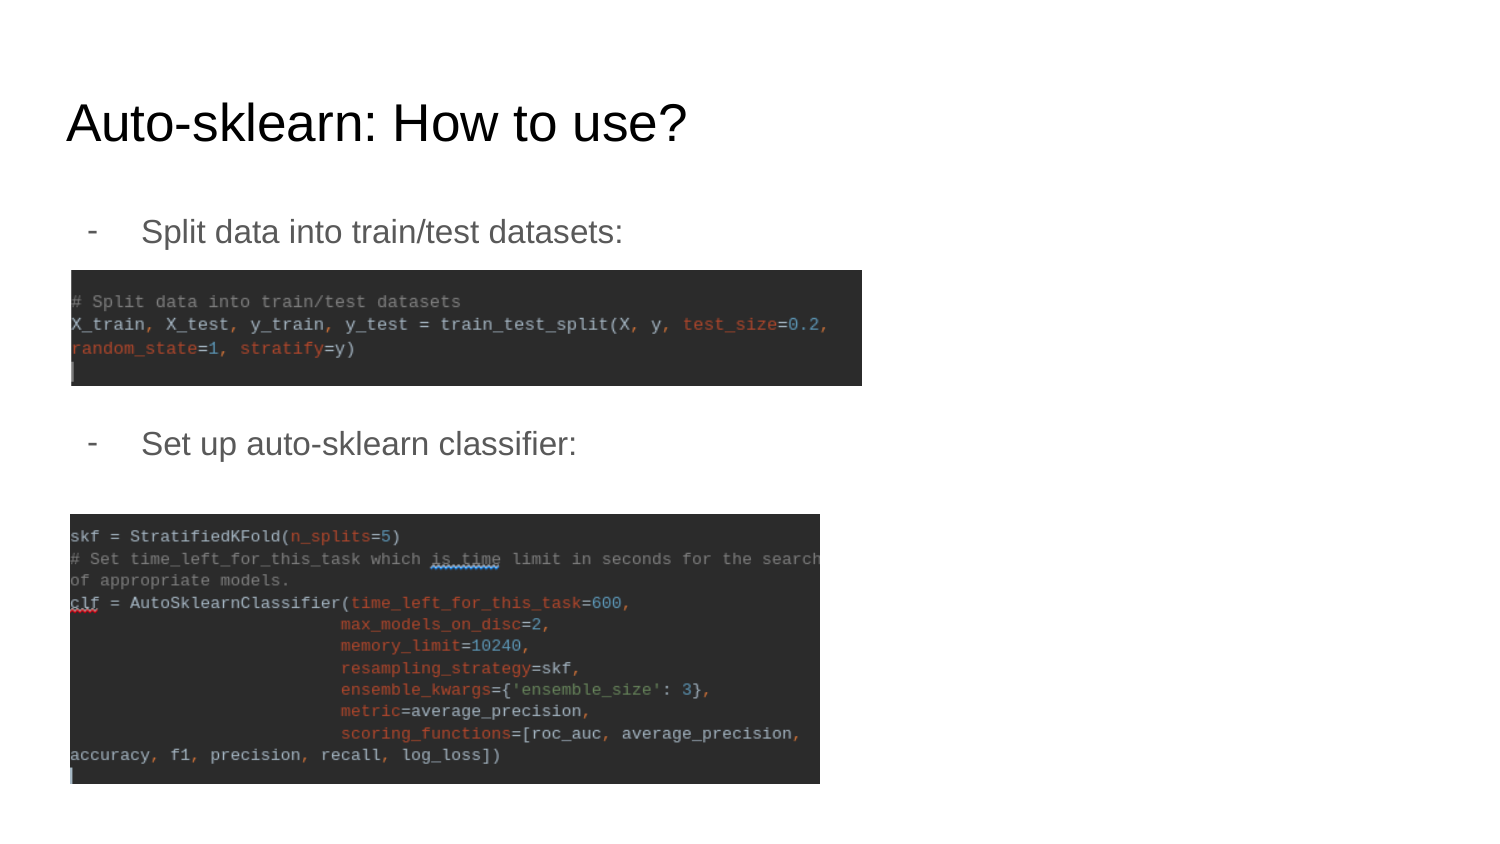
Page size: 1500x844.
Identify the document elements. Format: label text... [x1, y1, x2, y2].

picture [69, 270, 863, 386]
title Auto-sklearn: How to use? [51, 72, 1449, 167]
picture [69, 514, 820, 785]
list Split data into train/test datasets: Set up auto-sklearn classifier: [51, 189, 1449, 750]
